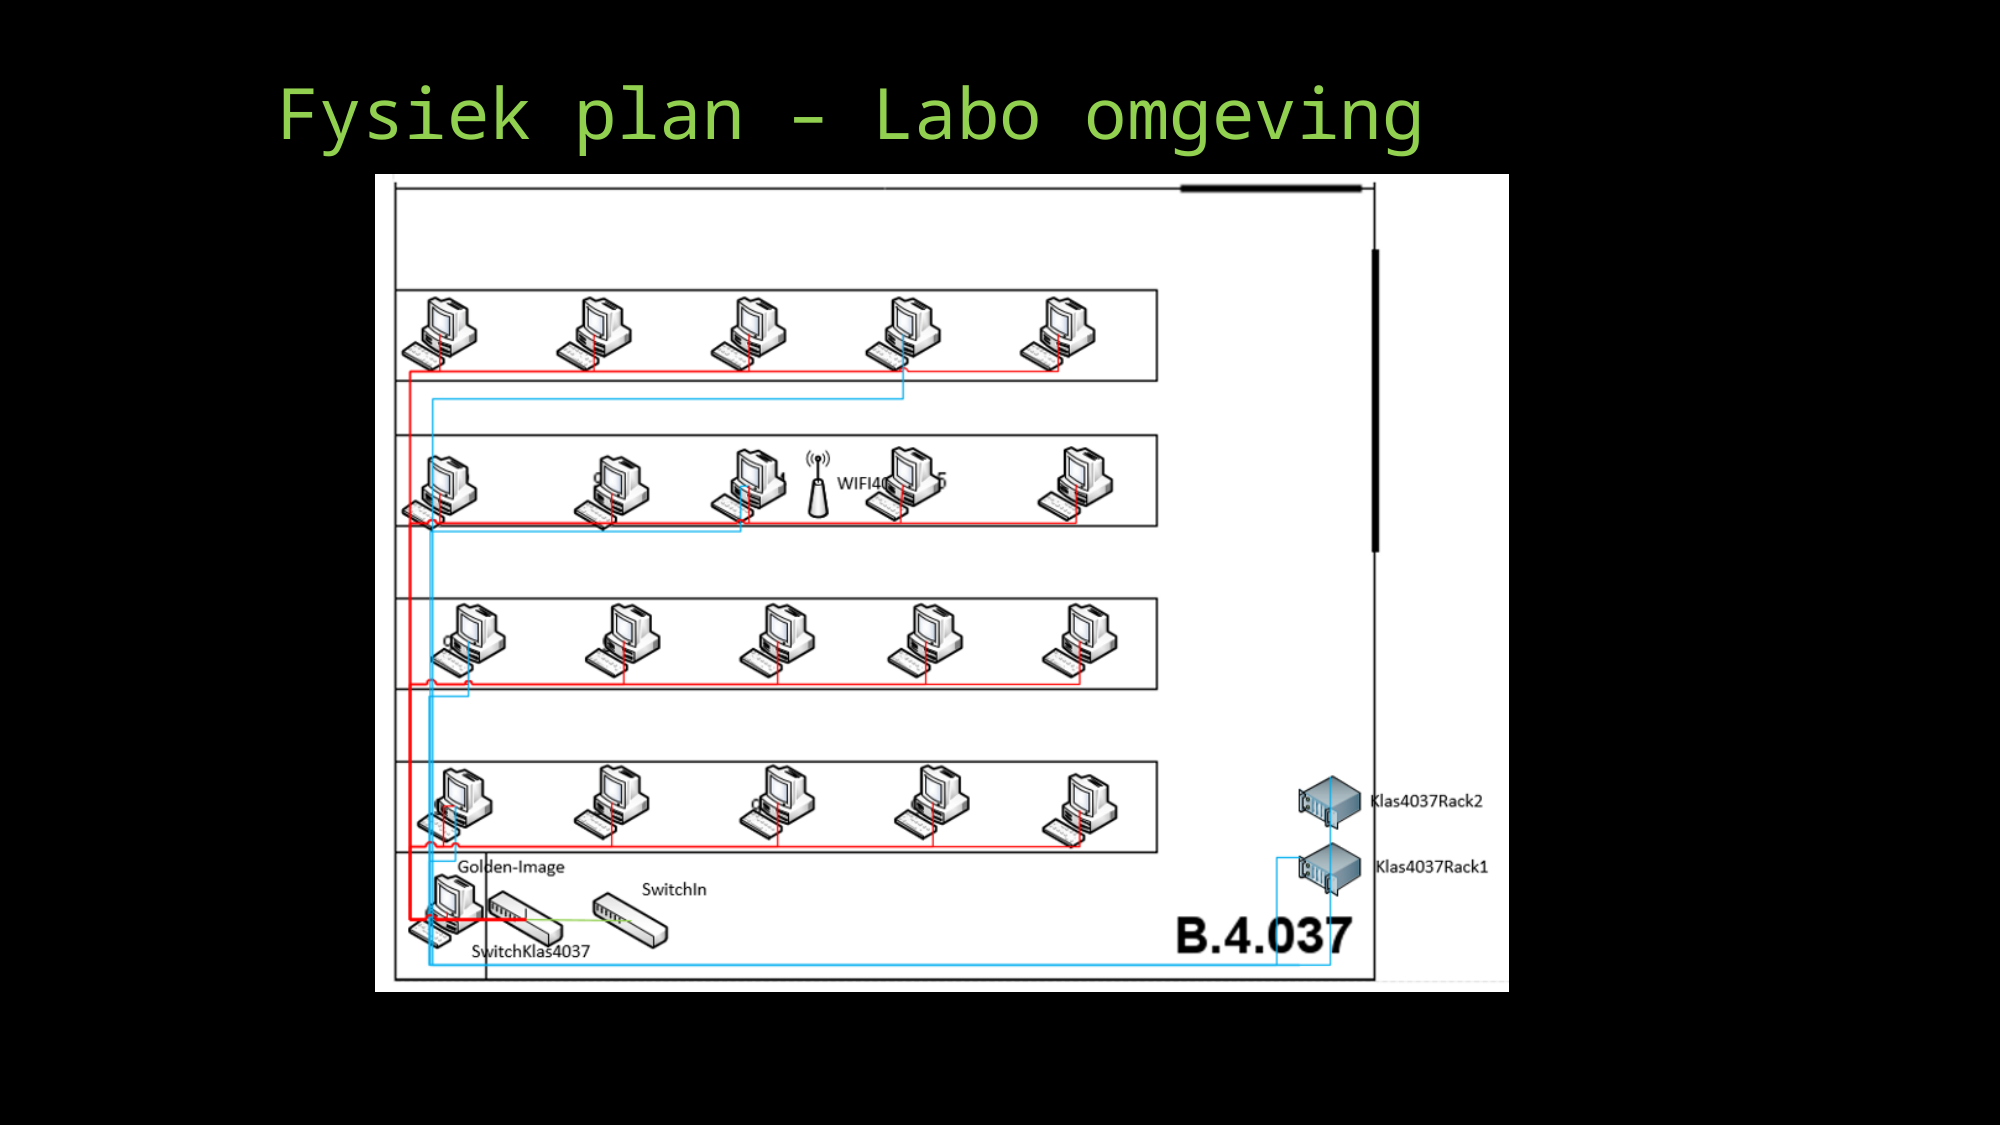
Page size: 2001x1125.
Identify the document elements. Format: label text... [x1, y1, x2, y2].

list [374, 174, 1509, 992]
title Fysiek plan – Labo omgeving [262, 50, 1763, 163]
